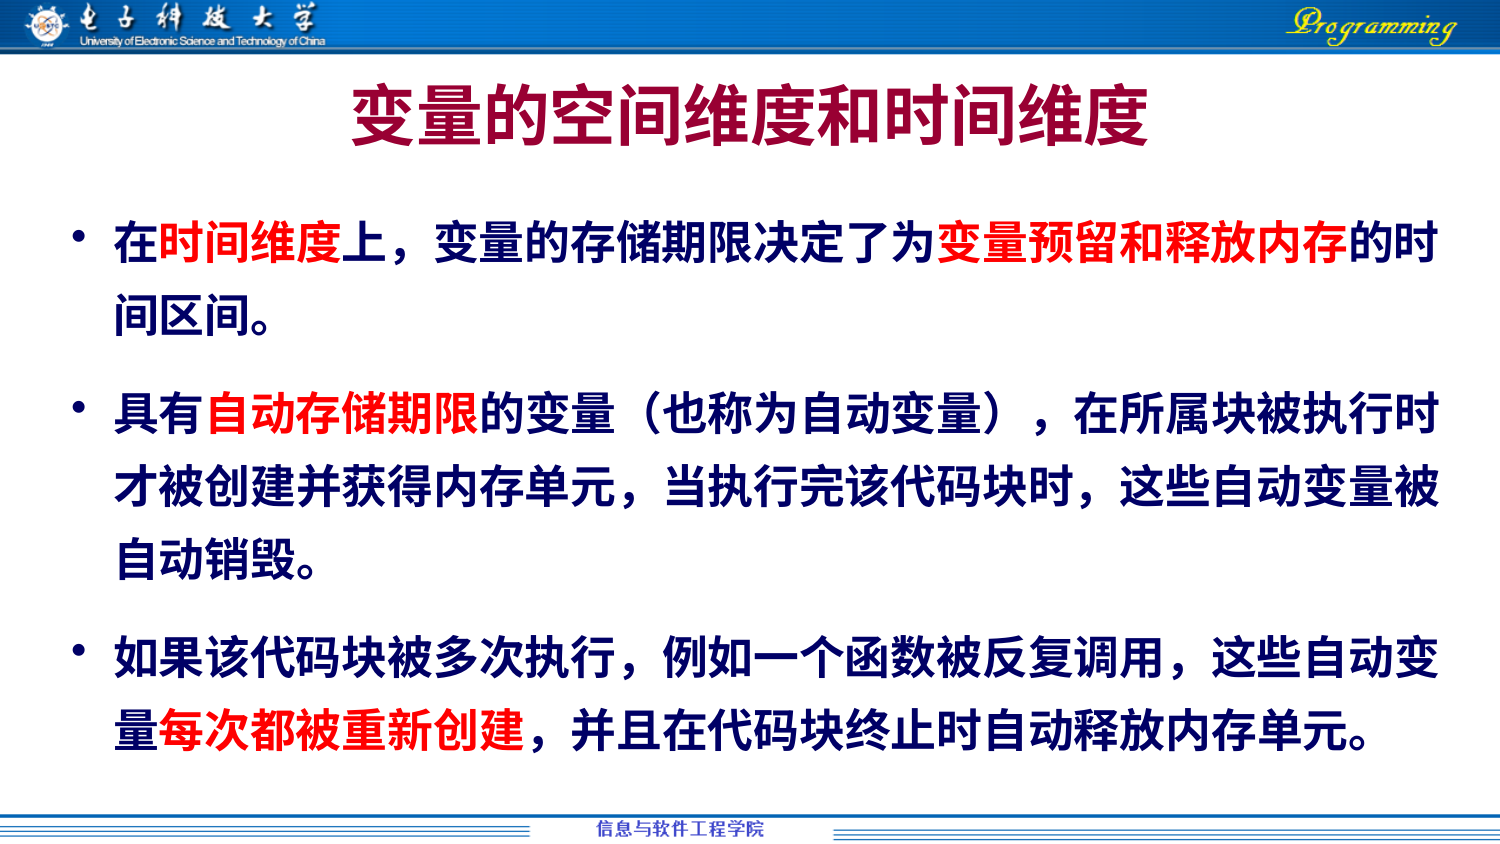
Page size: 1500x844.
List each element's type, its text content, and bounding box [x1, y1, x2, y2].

title 变量的空间维度和时间维度 [187, 68, 1313, 160]
picture [0, 0, 1500, 844]
text_box 在时间维度上，变量的存储期限决定了为变量预留和释放内存的时间区间。 具有自动存储期限的变量（也称为自动变量），在所属块被执行时才被创建并获得内存单元，当执行完该代码块时，这些自动变量被自动销毁。 如果该代码块被多次执行，例如一个函数被反复调用，这些自动变量每次都被重新创建，并且在代码块终止时自动释放内存单元。 [56, 188, 1463, 779]
